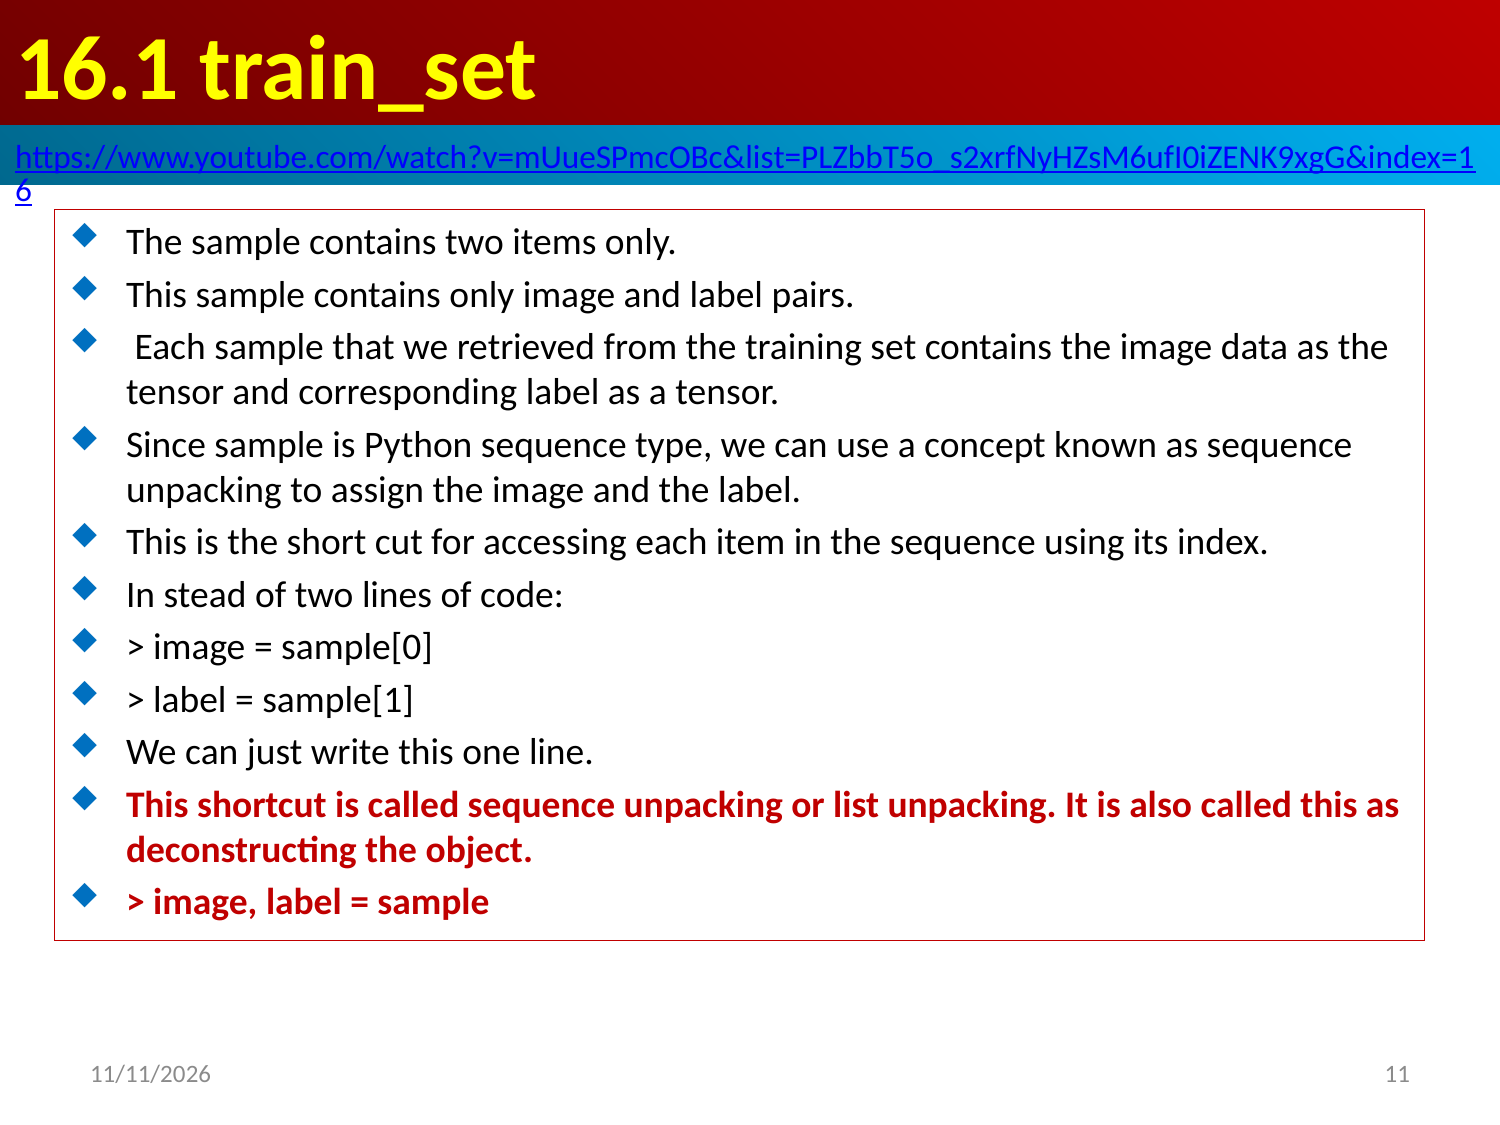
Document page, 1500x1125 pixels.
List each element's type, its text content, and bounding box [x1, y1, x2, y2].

subtitle The sample contains two items only. This sample contains only image and label pairs. Each sample that we retrieved from the training set contains the image data as the tensor and corresponding label as a tensor. Since sample is Python sequence type, we can use a concept known as sequence unpacking to assign the image and the label. This is the short cut for accessing each item in the sequence using its index. In stead of two lines of code: > image = sample[0] > label = sample[1] We can just write this one line. This shortcut is called sequence unpacking or list unpacking. It is also called this as deconstructing the object. > image, label = sample [54, 209, 1425, 941]
slide_number 11 [1074, 1042, 1425, 1103]
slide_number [75, 1042, 425, 1103]
title 16.1 train_set [0, 0, 1500, 125]
text_box https://www.youtube.com/watch?v=mUueSPmcOBc&list=PLZbbT5o_s2xrfNyHZsM6ufI0iZENK9xgG&index=16 [0, 125, 1500, 185]
